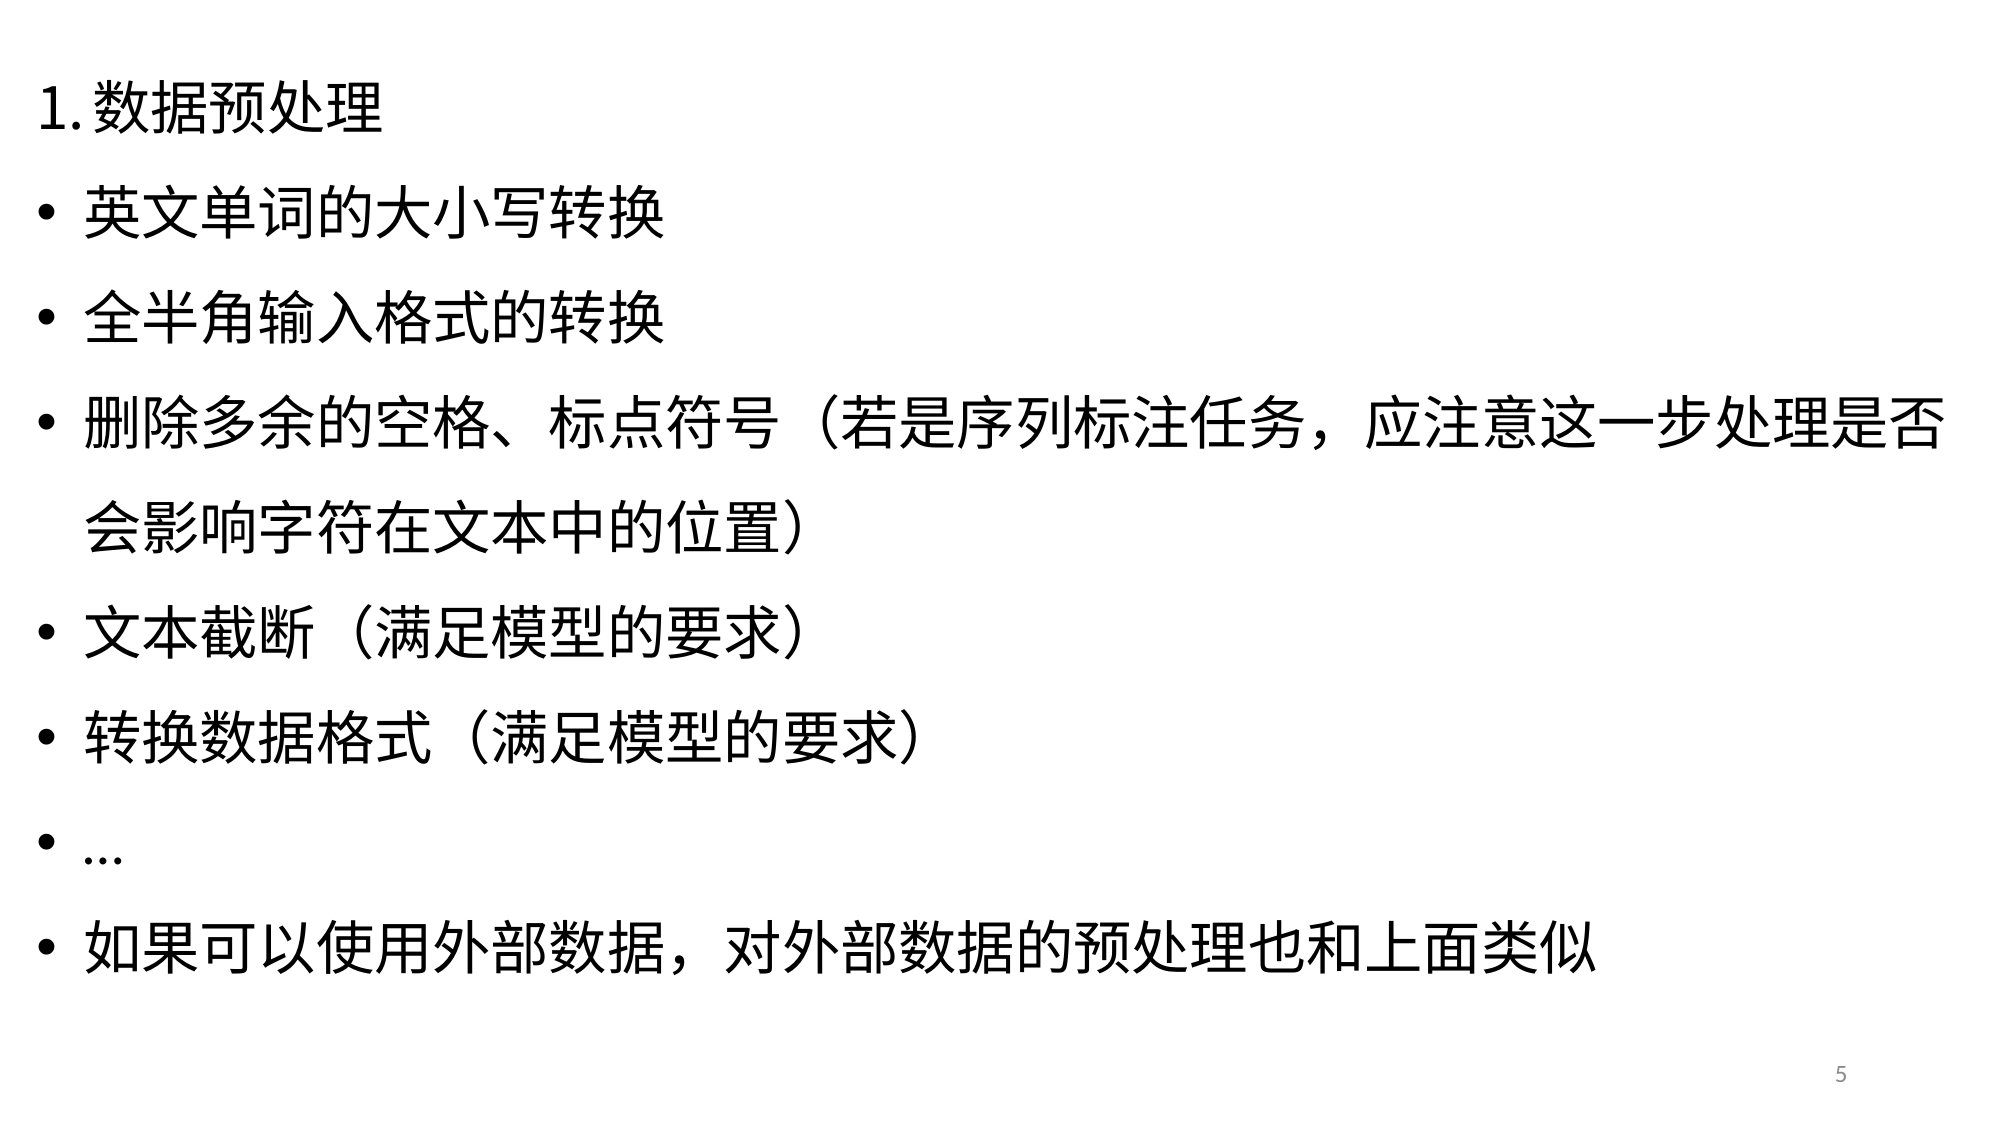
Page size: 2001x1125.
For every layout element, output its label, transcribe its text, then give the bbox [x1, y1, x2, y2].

slide_number 5 [1412, 1042, 1863, 1103]
text_box 数据预处理 英文单词的大小写转换 全半角输入格式的转换 删除多余的空格、标点符号（若是序列标注任务，应注意这一步处理是否会影响字符在文本中的位置） 文本截断（满足模型的要求） 转换数据格式（满足模型的要求） … 如果可以使用外部数据，对外部数据的预处理也和上面类似 [21, 29, 1979, 989]
